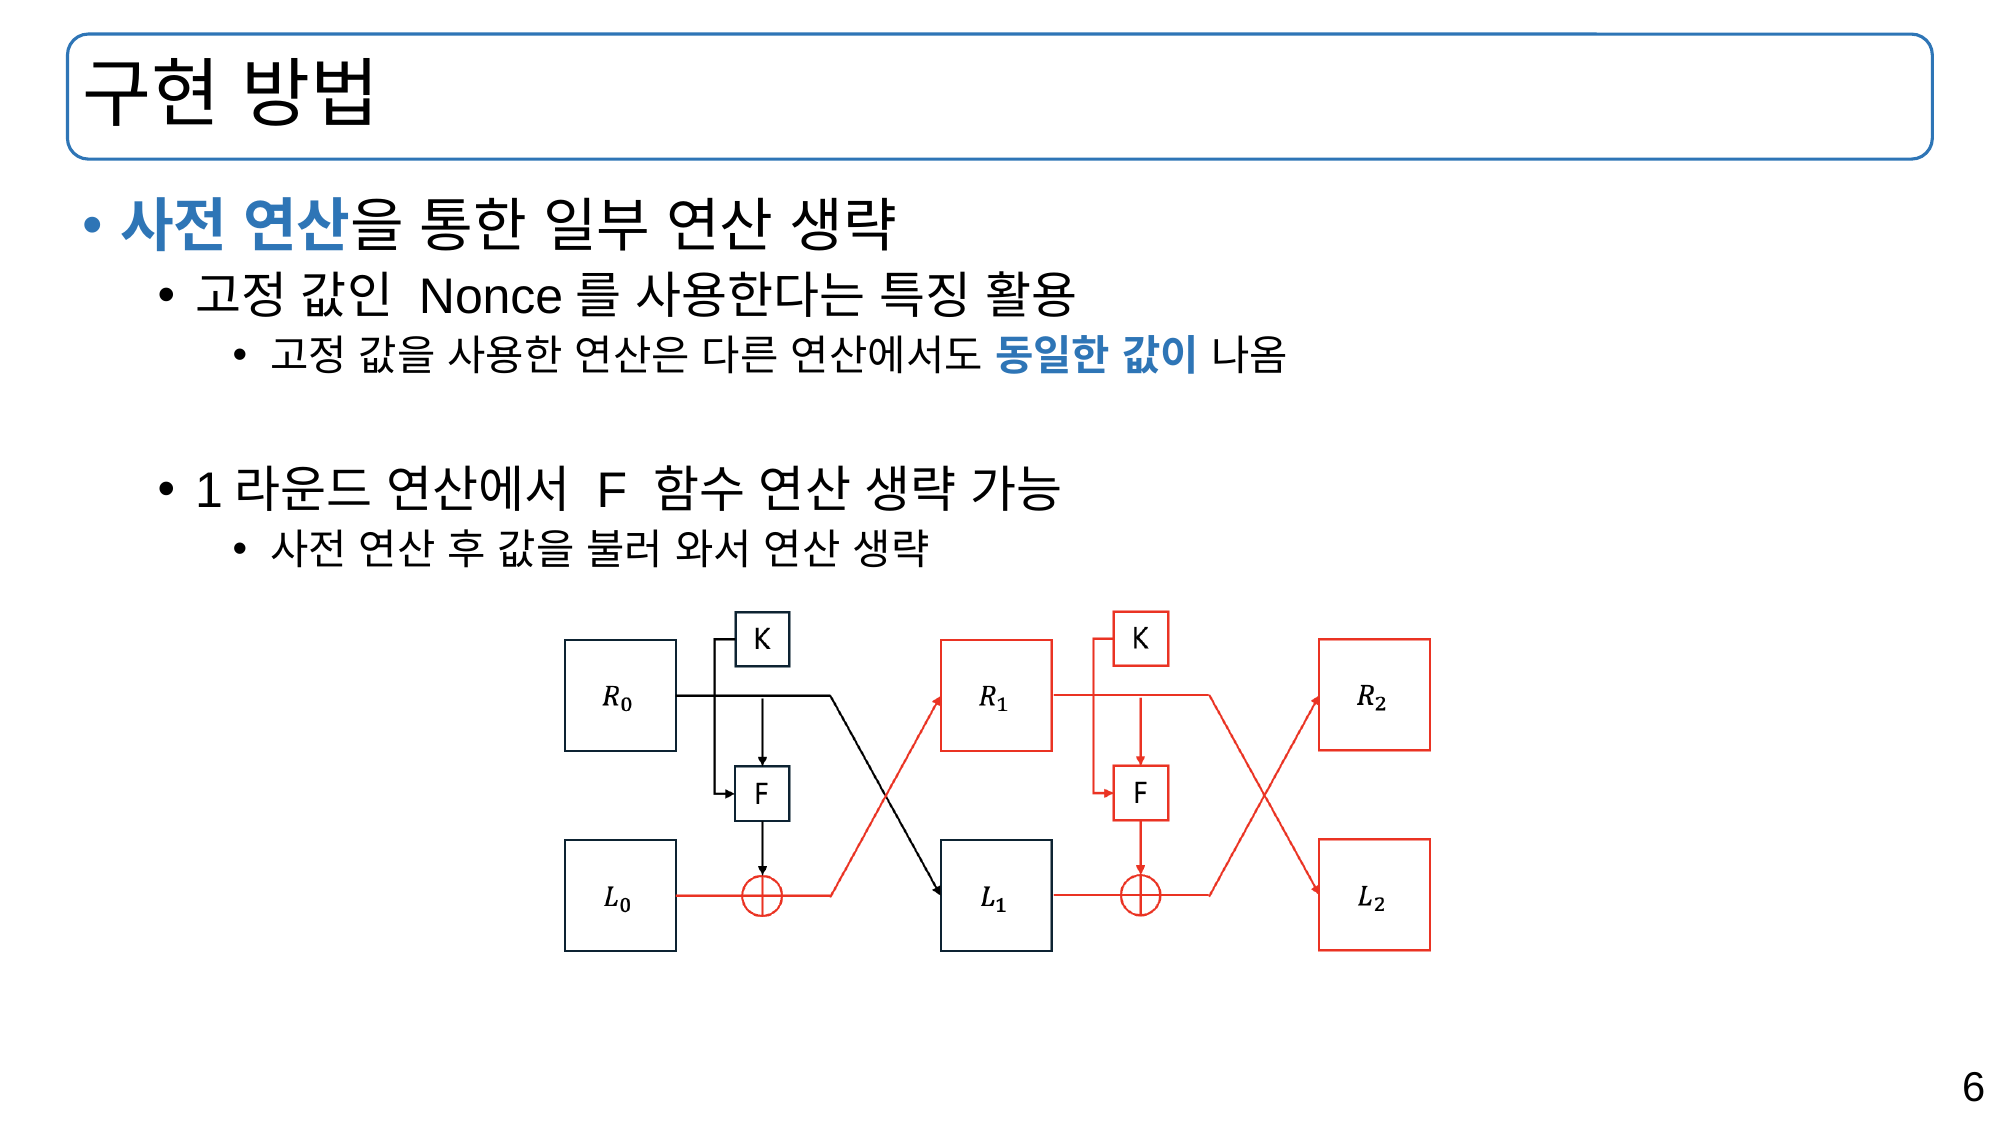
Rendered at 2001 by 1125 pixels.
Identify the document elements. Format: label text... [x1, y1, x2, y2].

picture [524, 578, 1475, 1019]
list 사전 연산을 통한 일부 연산 생략 고정 값인 Nonce를 사용한다는 특징 활용 고정 값을 사용한 연산은 다른 연산에서도 동일한 값이 나옴 1라운드 연산에서 F 함수 연산 생략 가능 사전 연산 후 값을 불러 와서 연산 생략 [67, 189, 1933, 1019]
title 구현 방법 [67, 34, 1933, 160]
